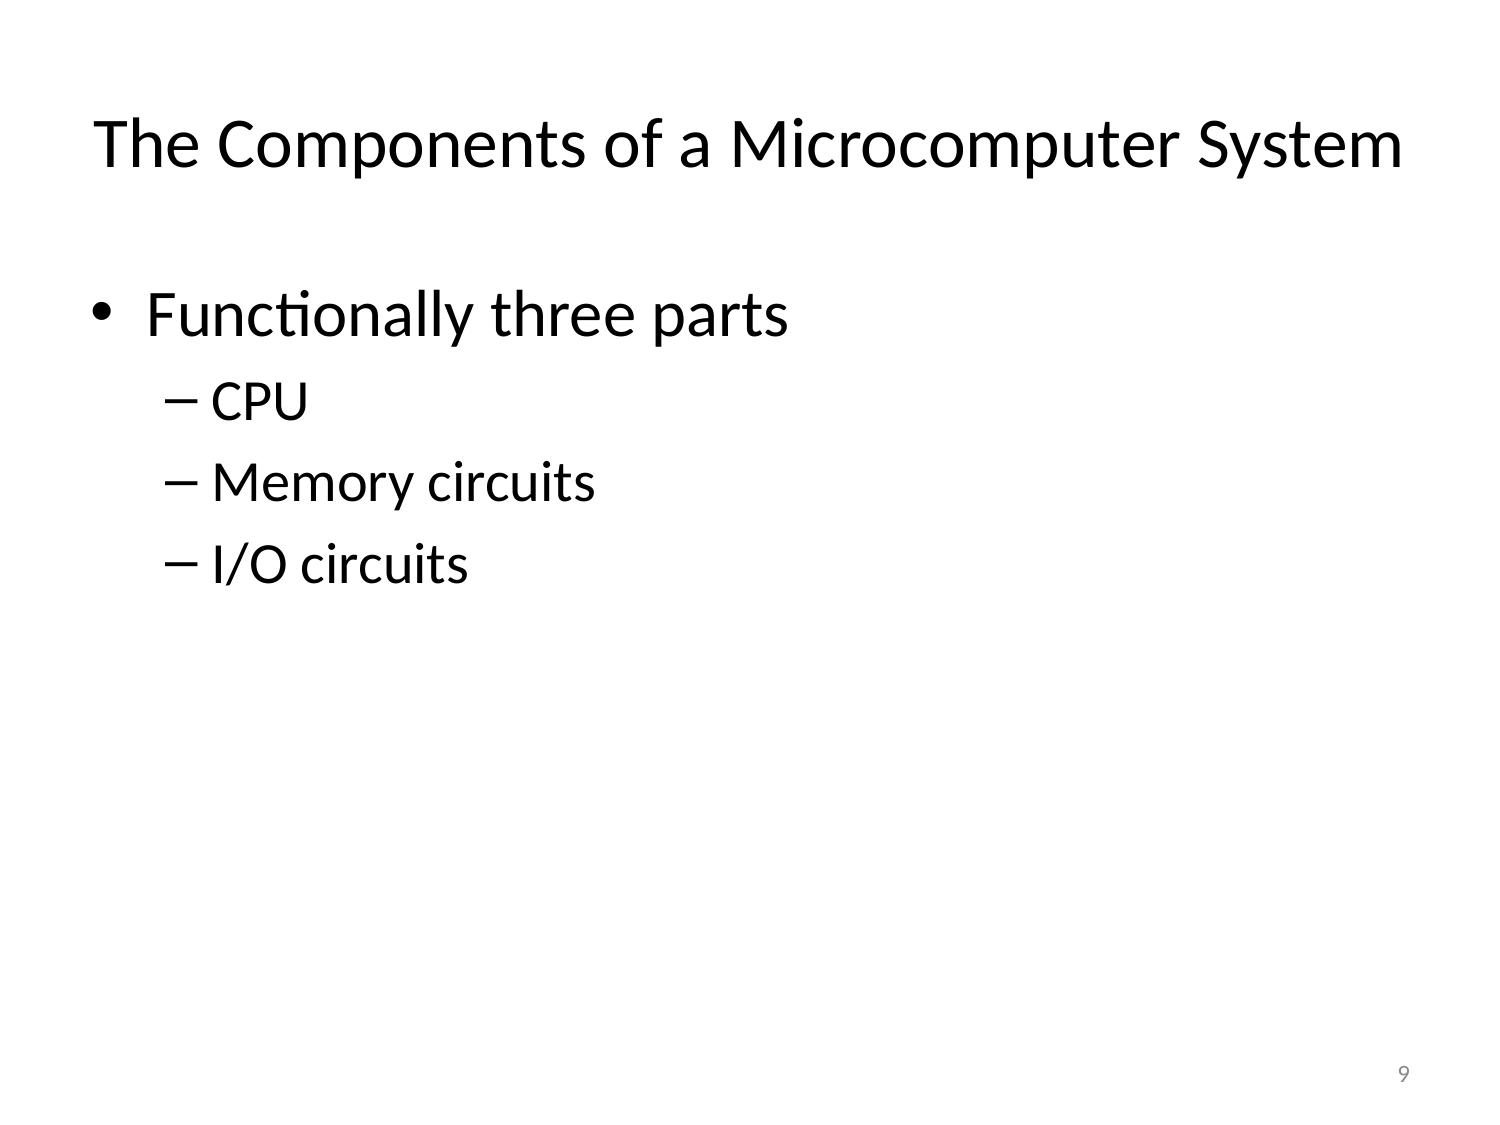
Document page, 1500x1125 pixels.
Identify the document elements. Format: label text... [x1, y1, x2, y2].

title The Components of a Microcomputer System [75, 45, 1425, 233]
list Functionally three parts CPU Memory circuits I/O circuits [75, 262, 1425, 1005]
slide_number 9 [1074, 1042, 1425, 1103]
